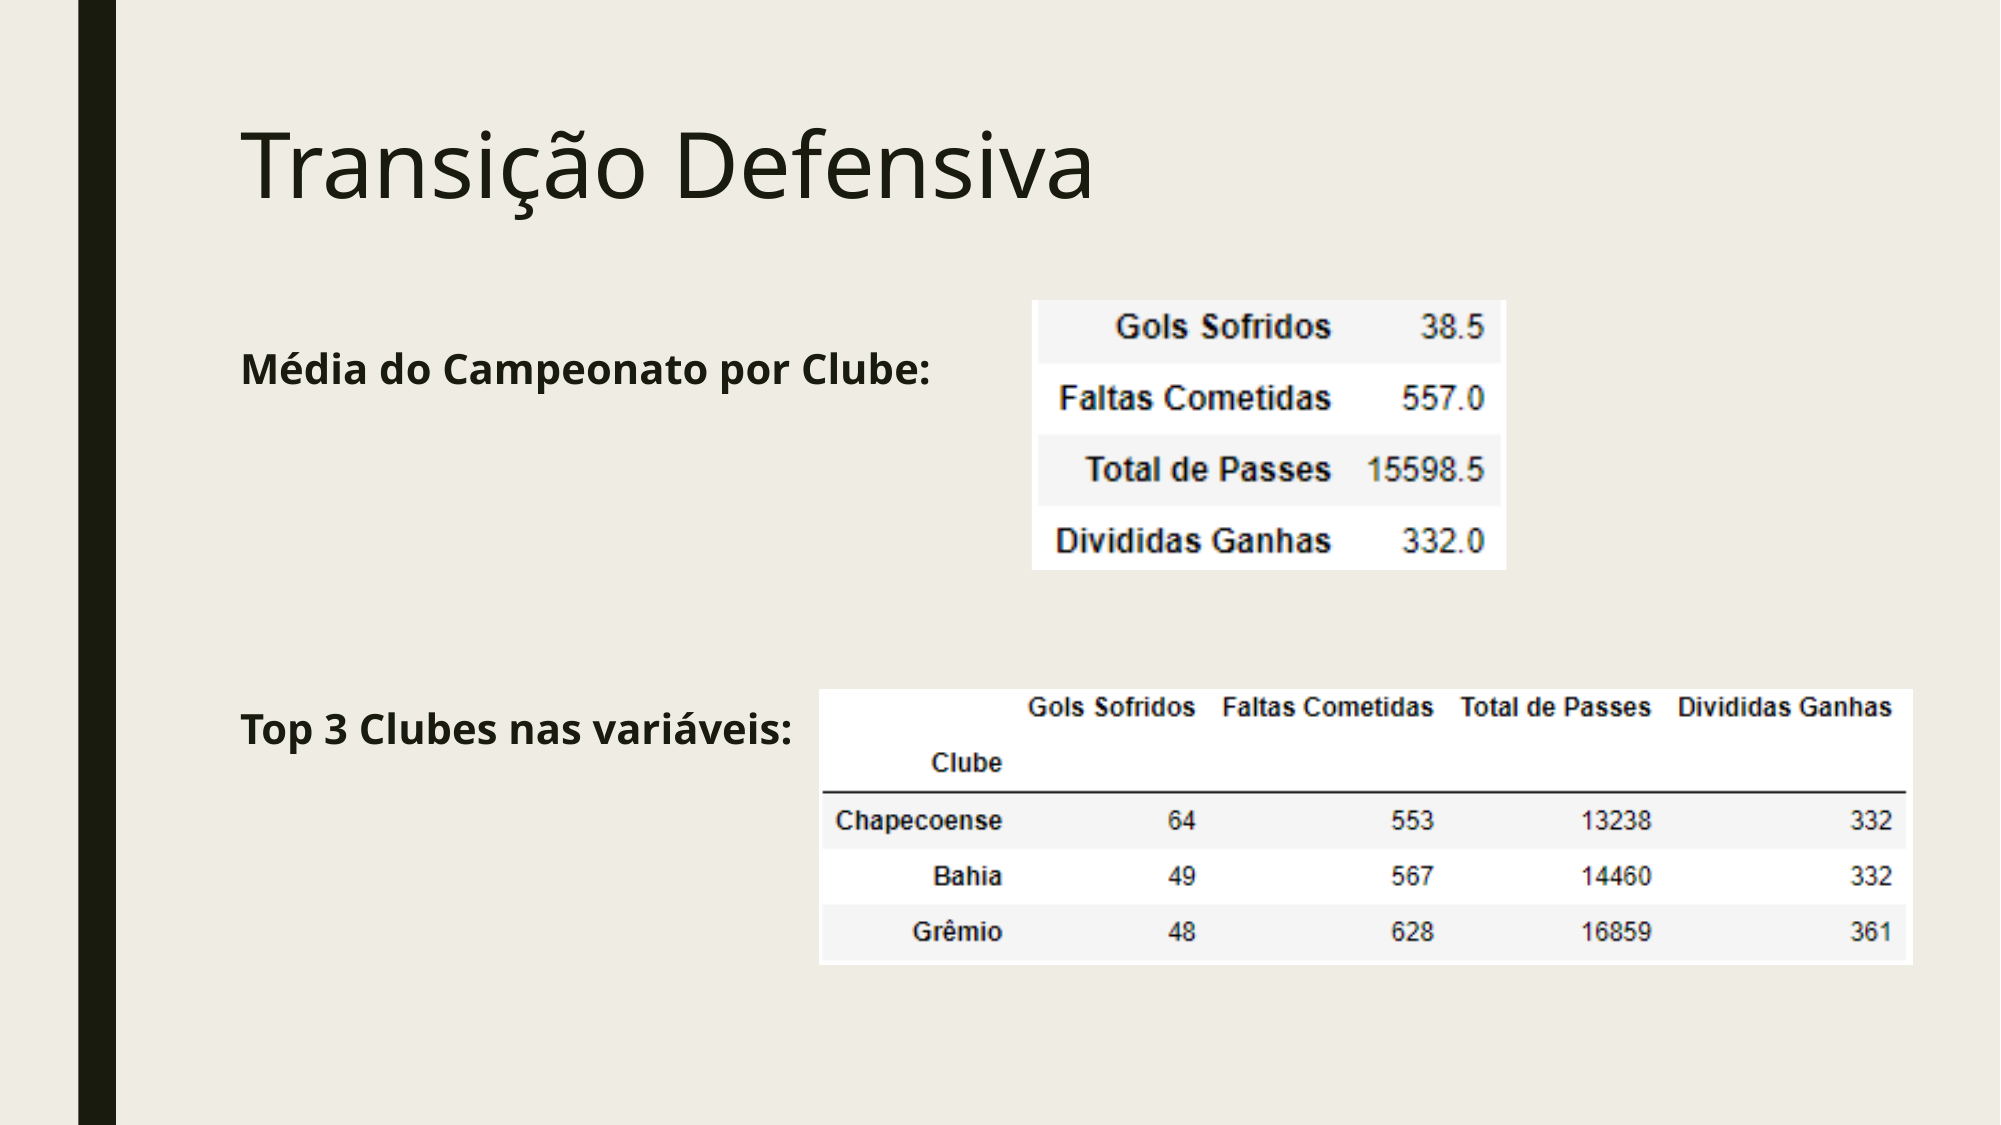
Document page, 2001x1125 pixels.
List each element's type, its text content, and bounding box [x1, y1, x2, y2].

text_box Média do Campeonato por Clube: Top 3 Clubes nas variáveis: [224, 338, 1800, 927]
picture [1031, 300, 1507, 570]
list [819, 689, 1913, 965]
title Transição Defensiva [225, 112, 1800, 357]
